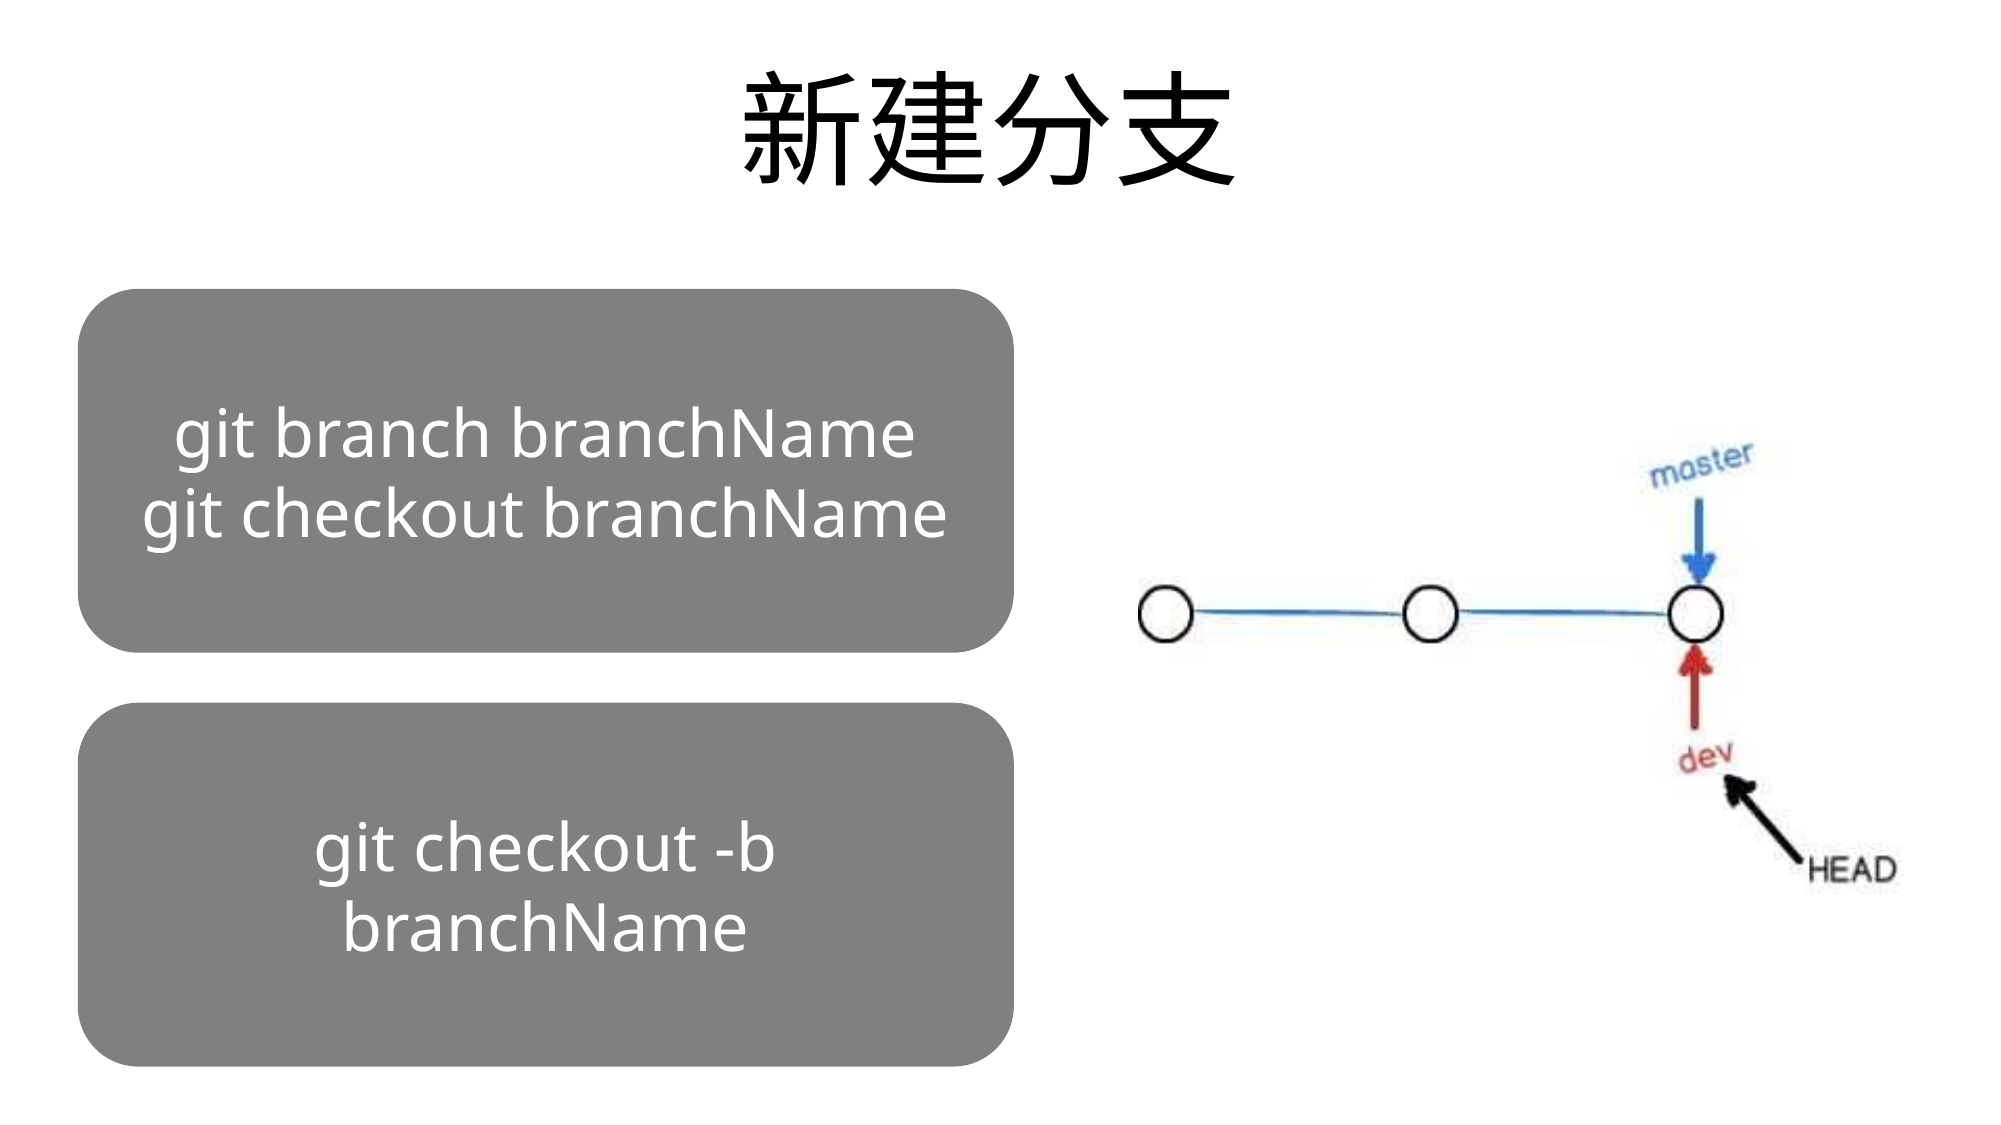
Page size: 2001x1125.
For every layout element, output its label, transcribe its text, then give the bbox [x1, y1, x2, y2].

text_box git checkout -b branchName [76, 701, 1015, 1068]
text_box 新建分支 [724, 44, 1255, 210]
picture [1138, 409, 1904, 896]
text_box git branch branchName git checkout branchName [76, 287, 1015, 654]
